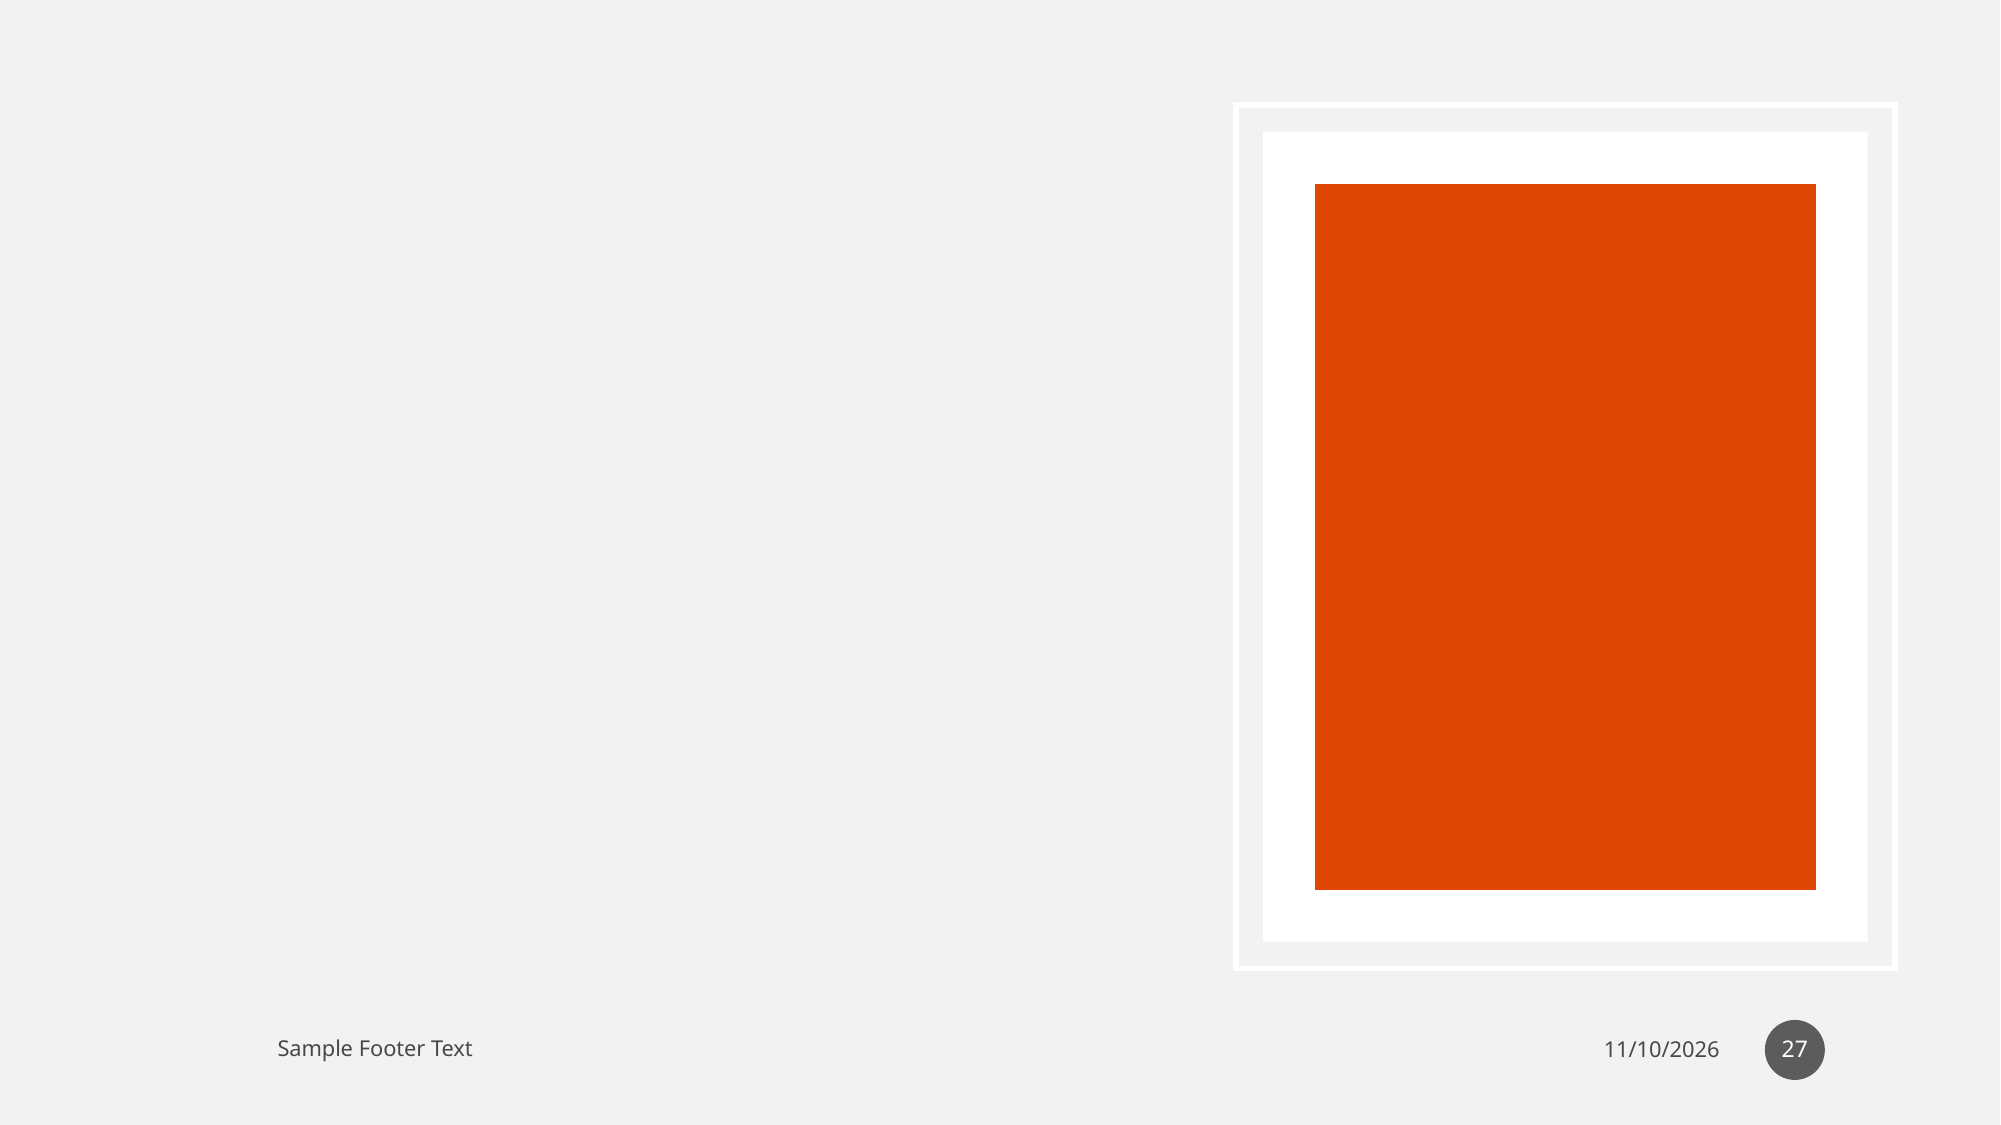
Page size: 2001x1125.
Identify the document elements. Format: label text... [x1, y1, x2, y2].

text_box [1262, 131, 1869, 943]
text_box [1235, 104, 1896, 969]
footer Sample Footer Text [262, 1023, 1231, 1076]
picture [1315, 184, 1816, 890]
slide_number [1283, 1023, 1735, 1077]
slide_number 27 [1764, 1019, 1825, 1080]
